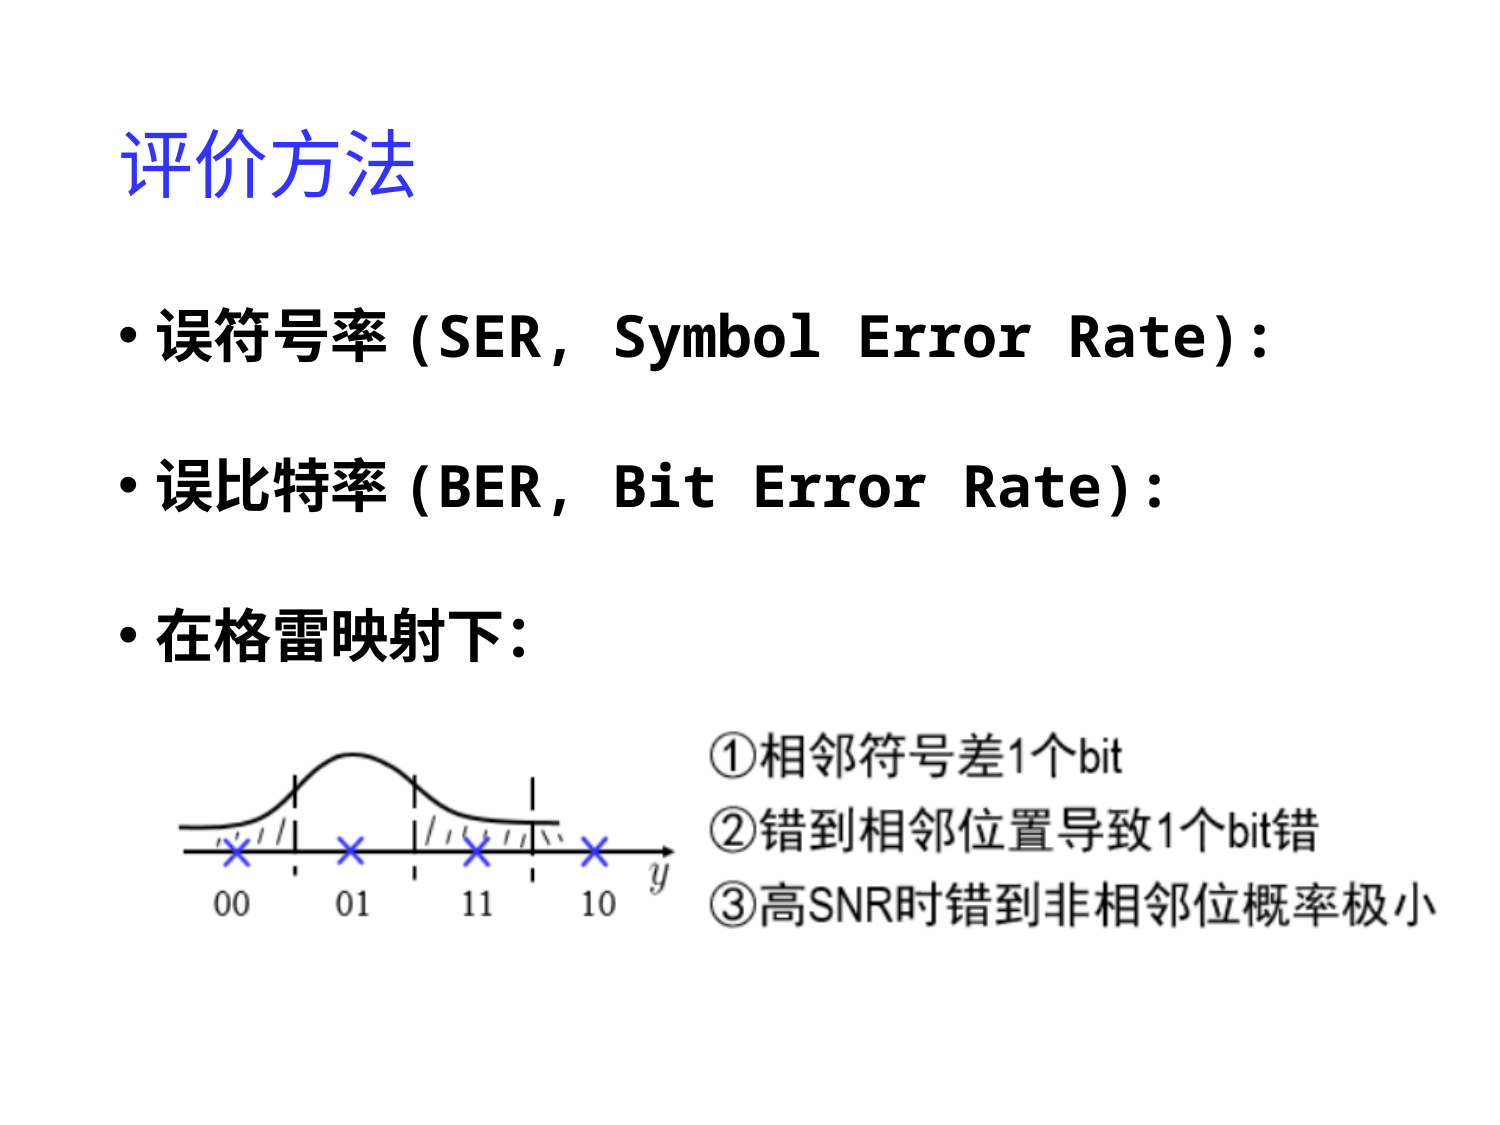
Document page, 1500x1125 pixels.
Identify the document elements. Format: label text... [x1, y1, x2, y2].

title 评价方法 [103, 59, 1397, 278]
picture [156, 713, 1462, 943]
